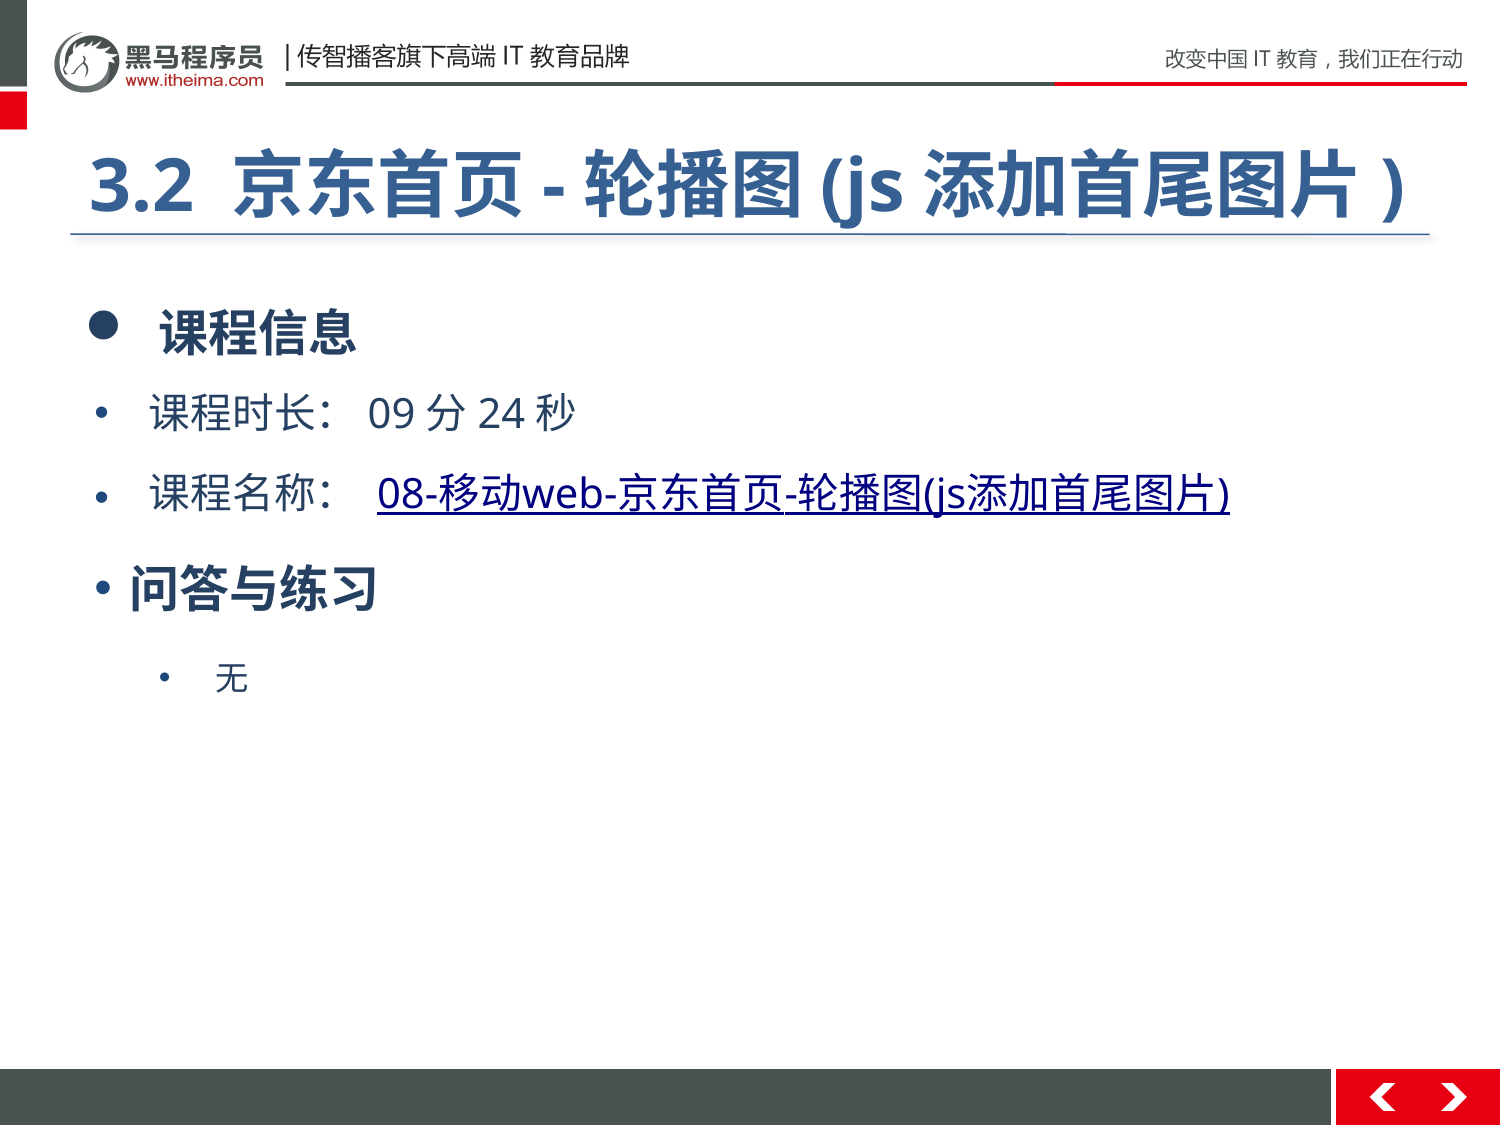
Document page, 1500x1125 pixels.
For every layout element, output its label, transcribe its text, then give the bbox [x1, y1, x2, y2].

picture [0, 0, 1500, 1125]
text_box 3.2 京东首页-轮播图(js添加首尾图片) [74, 128, 1425, 233]
text_box 课程信息 课程时长：09分24秒 课程名称： 08-移动web-京东首页-轮播图(js添加首尾图片) 问答与练习 无 [70, 241, 1418, 705]
